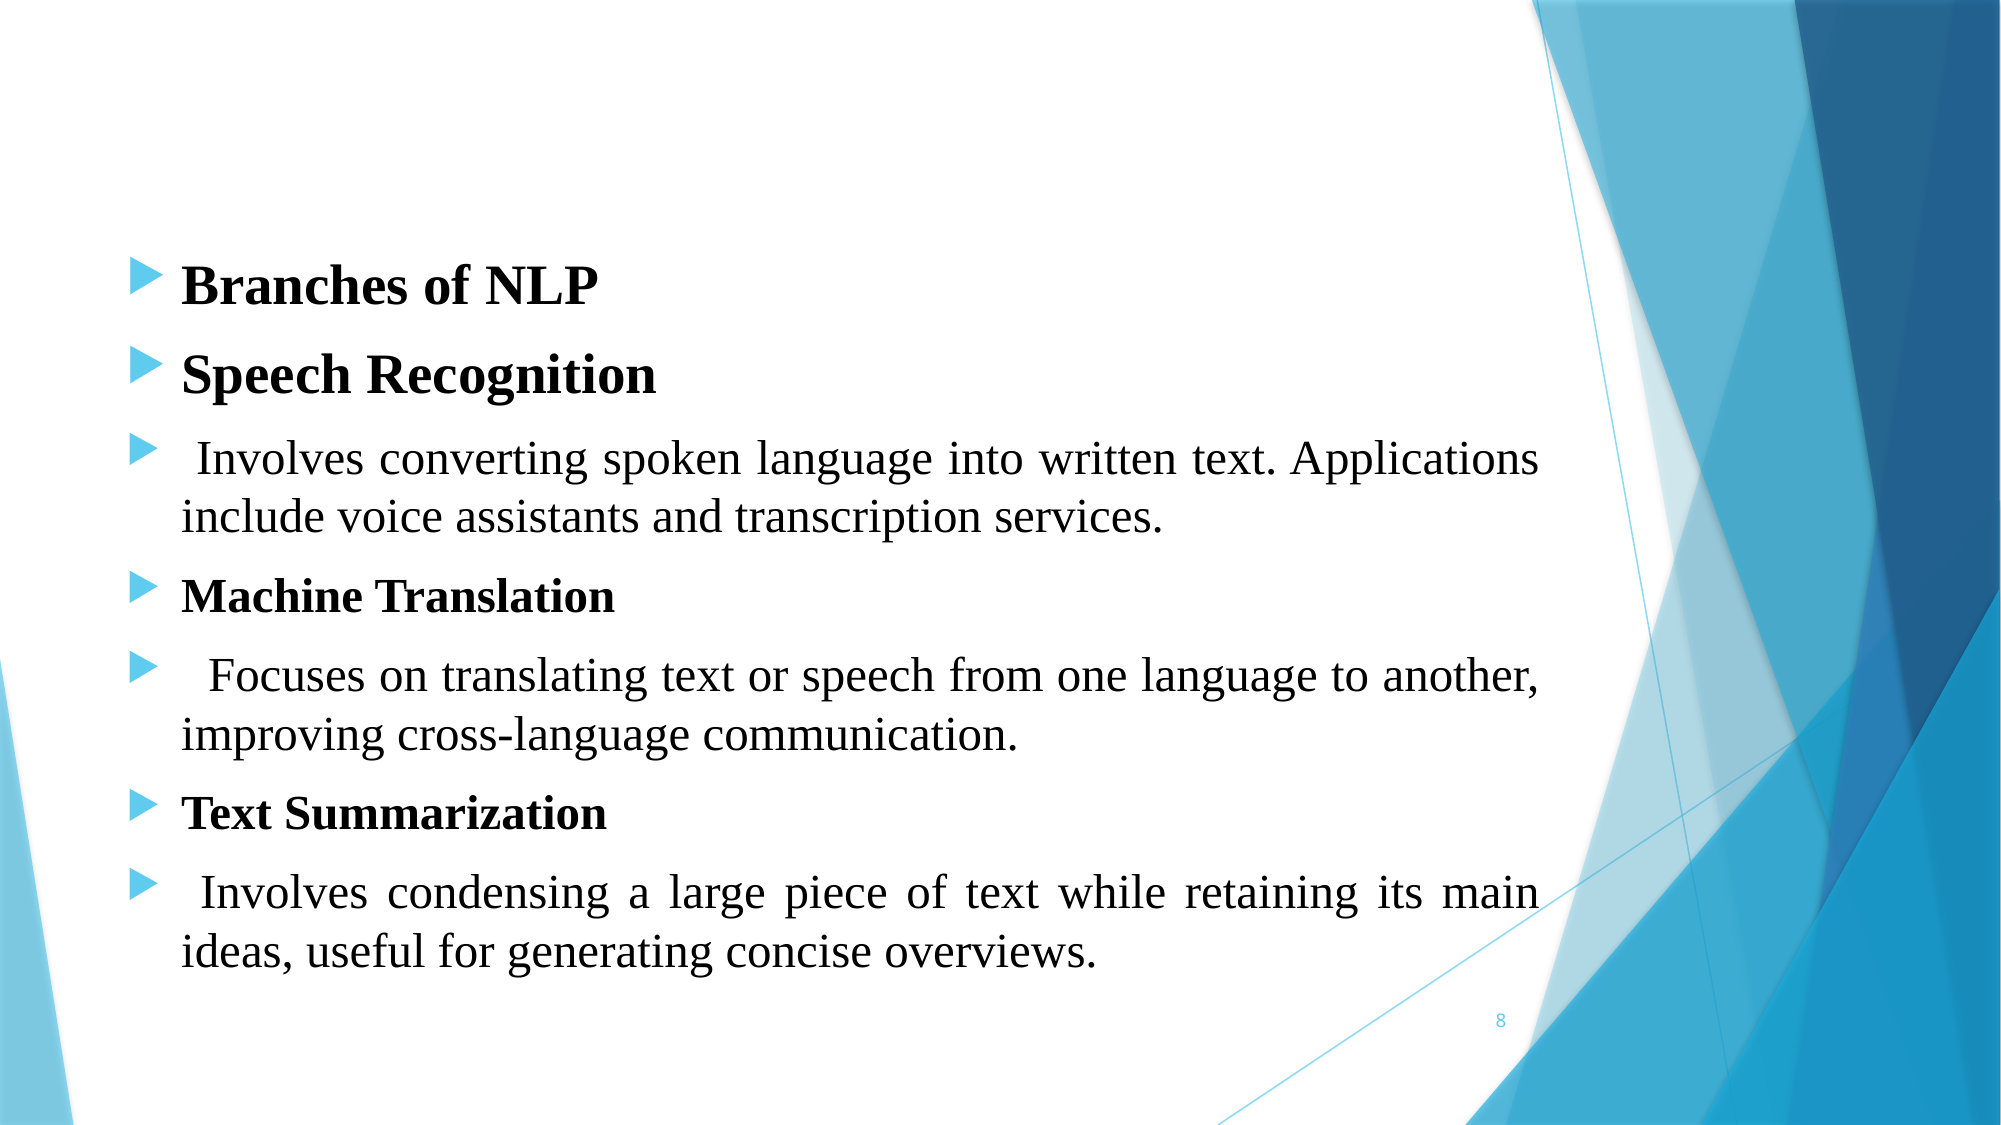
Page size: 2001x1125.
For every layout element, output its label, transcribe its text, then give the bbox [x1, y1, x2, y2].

list Branches of NLP Speech Recognition Involves converting spoken language into written text. Applications include voice assistants and transcription services. Machine Translation Focuses on translating text or speech from one language to another, improving cross-language communication. Text Summarization Involves condensing a large piece of text while retaining its main ideas, useful for generating concise overviews. [111, 239, 1556, 992]
slide_number 8 [1409, 991, 1522, 1051]
